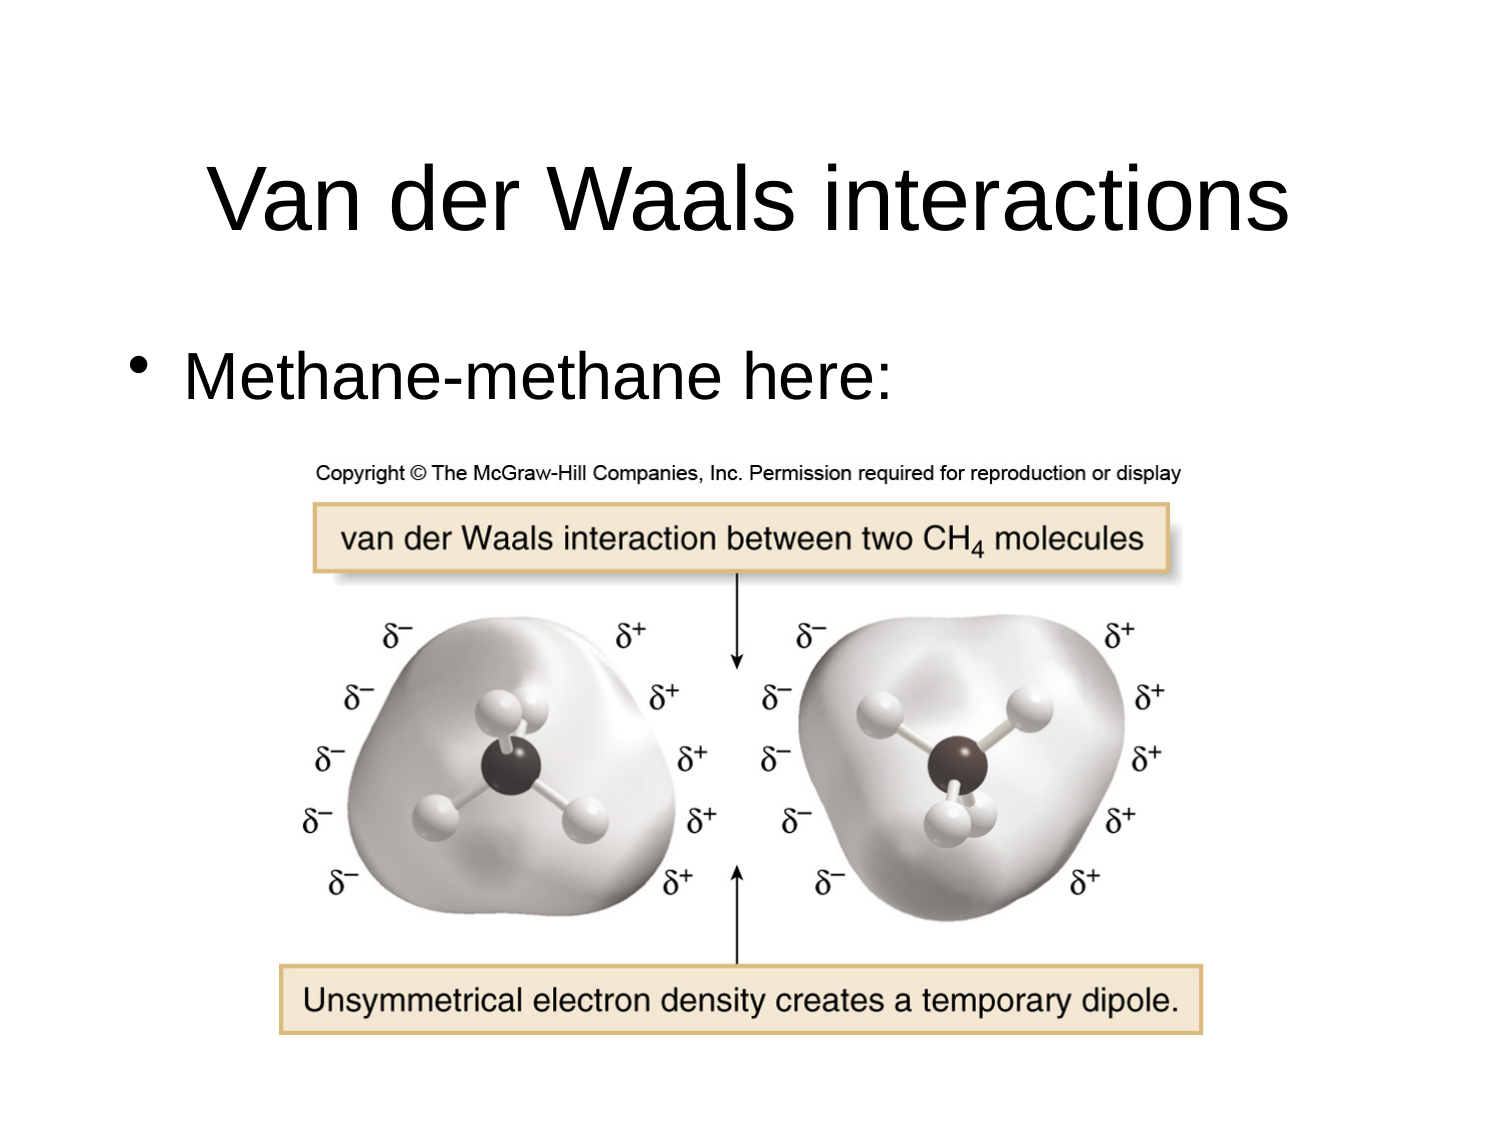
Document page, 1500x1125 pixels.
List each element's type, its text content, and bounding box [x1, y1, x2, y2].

picture [274, 462, 1209, 1040]
title Van der Waals interactions [112, 99, 1388, 288]
list Methane-methane here: [112, 324, 1388, 1000]
